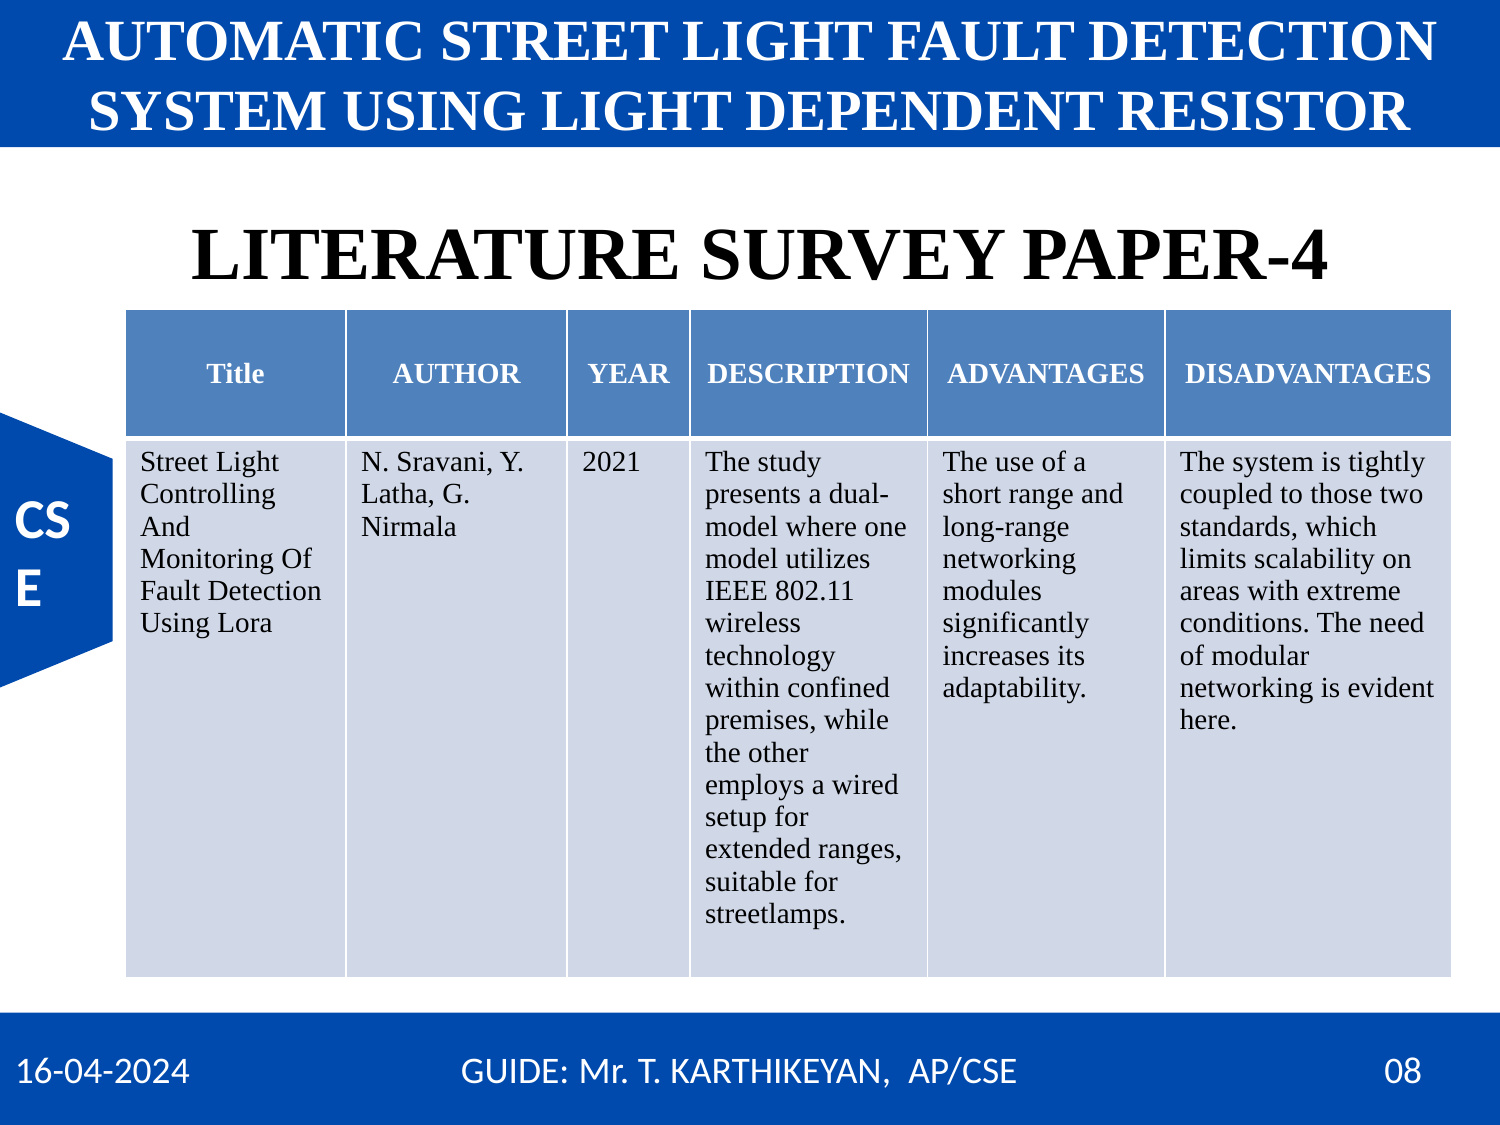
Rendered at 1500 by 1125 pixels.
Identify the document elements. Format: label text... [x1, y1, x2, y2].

table_header YEAR [568, 310, 689, 436]
table_cell N. Sravani, Y. Latha, G. Nirmala [347, 441, 566, 977]
text_box (AUTONOMOUS) [613, 149, 908, 156]
text_box CSE [0, 410, 115, 690]
table_cell The system is tightly coupled to those two standards, which limits scalability on areas with extreme conditions. The need of modular networking is evident here. [1166, 441, 1451, 977]
table_cell Street Light Controlling And Monitoring Of Fault Detection Using Lora [126, 441, 345, 977]
table_header Title [126, 310, 345, 436]
table_cell 2021 [568, 441, 689, 977]
table_header DISADVANTAGES [1166, 310, 1451, 436]
text_box 16-04-2024 GUIDE: Mr. T. KARTHIKEYAN, AP/CSE 08 [0, 1010, 1500, 1125]
text_box AUTOMATIC STREET LIGHT FAULT DETECTION SYSTEM USING LIGHT DEPENDENT RESISTOR [0, 0, 1500, 149]
table_cell The use of a short range and long-range networking modules significantly increases its adaptability. [928, 441, 1164, 977]
table_header AUTHOR [347, 310, 566, 436]
table_header DESCRIPTION [691, 310, 927, 436]
title LITERATURE SURVEY PAPER-4 [34, 212, 1487, 288]
table_cell The study presents a dual-model where one model utilizes IEEE 802.11 wireless technology within confined premises, while the other employs a wired setup for extended ranges, suitable for streetlamps. [691, 441, 927, 977]
table_header ADVANTAGES [928, 310, 1164, 436]
